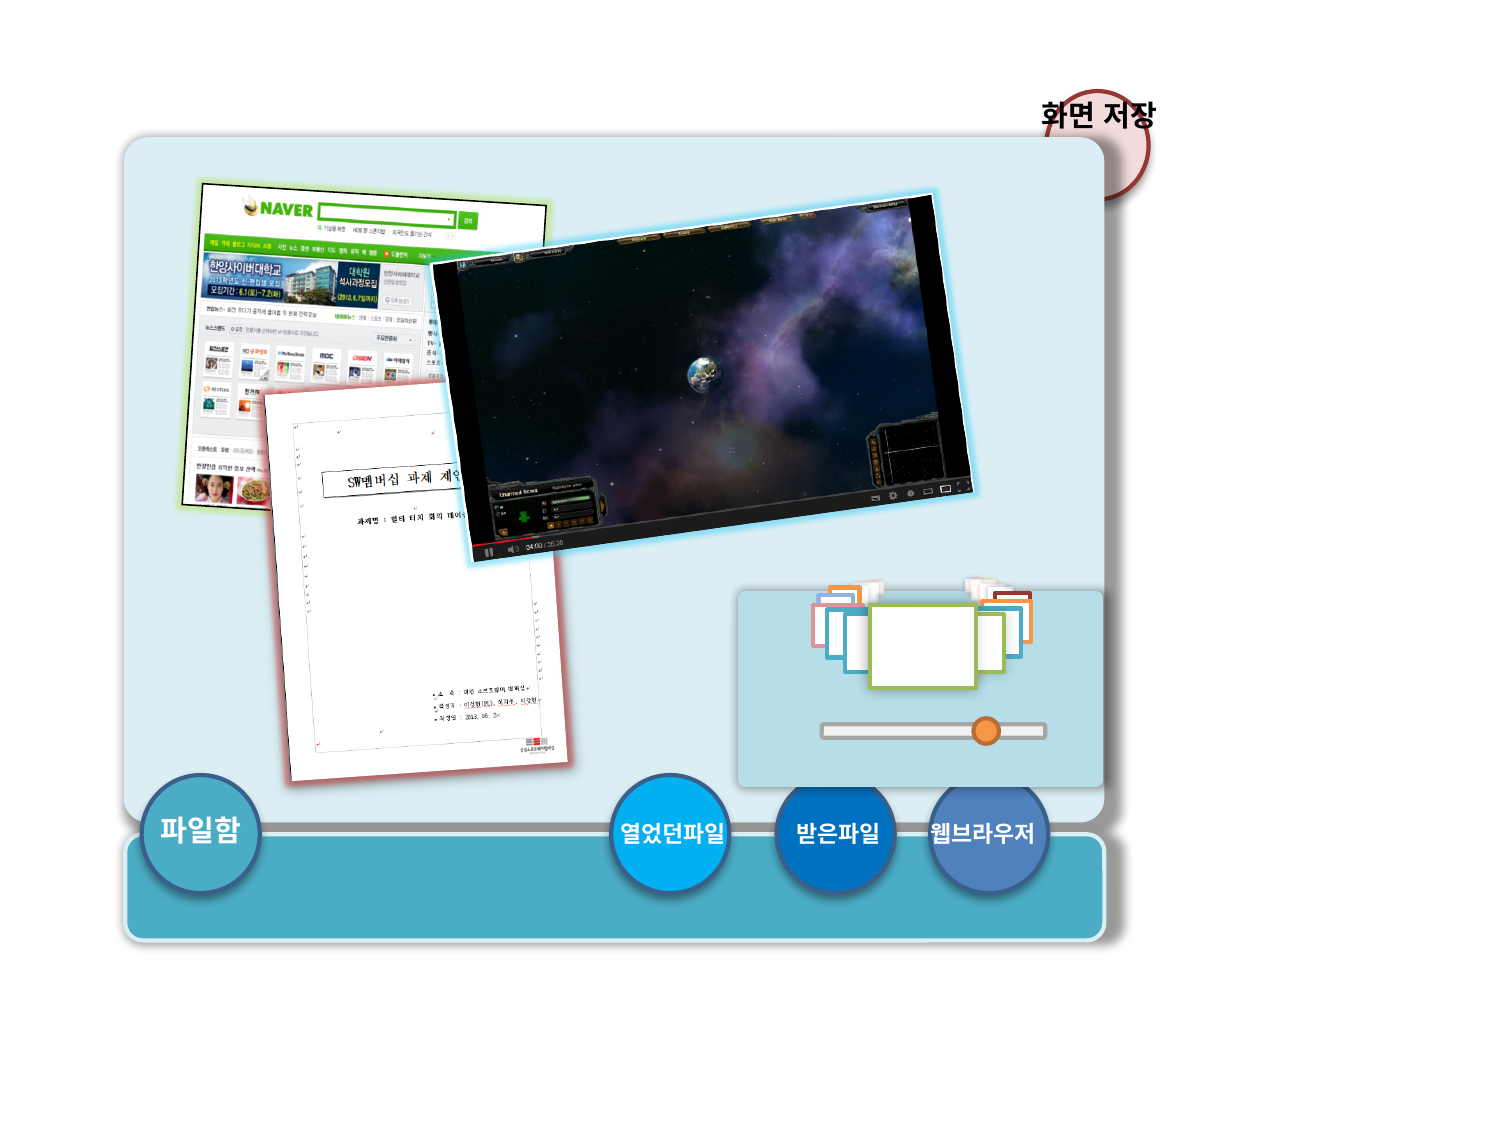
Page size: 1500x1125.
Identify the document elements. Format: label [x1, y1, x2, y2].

text_box [736, 588, 1106, 790]
text_box [915, 774, 1070, 894]
text_box [812, 576, 1046, 744]
text_box [121, 135, 1107, 825]
text_box [596, 774, 751, 894]
text_box [761, 774, 913, 894]
picture [184, 185, 975, 782]
text_box [123, 832, 1107, 943]
text_box [1021, 89, 1179, 200]
text_box [123, 774, 278, 894]
